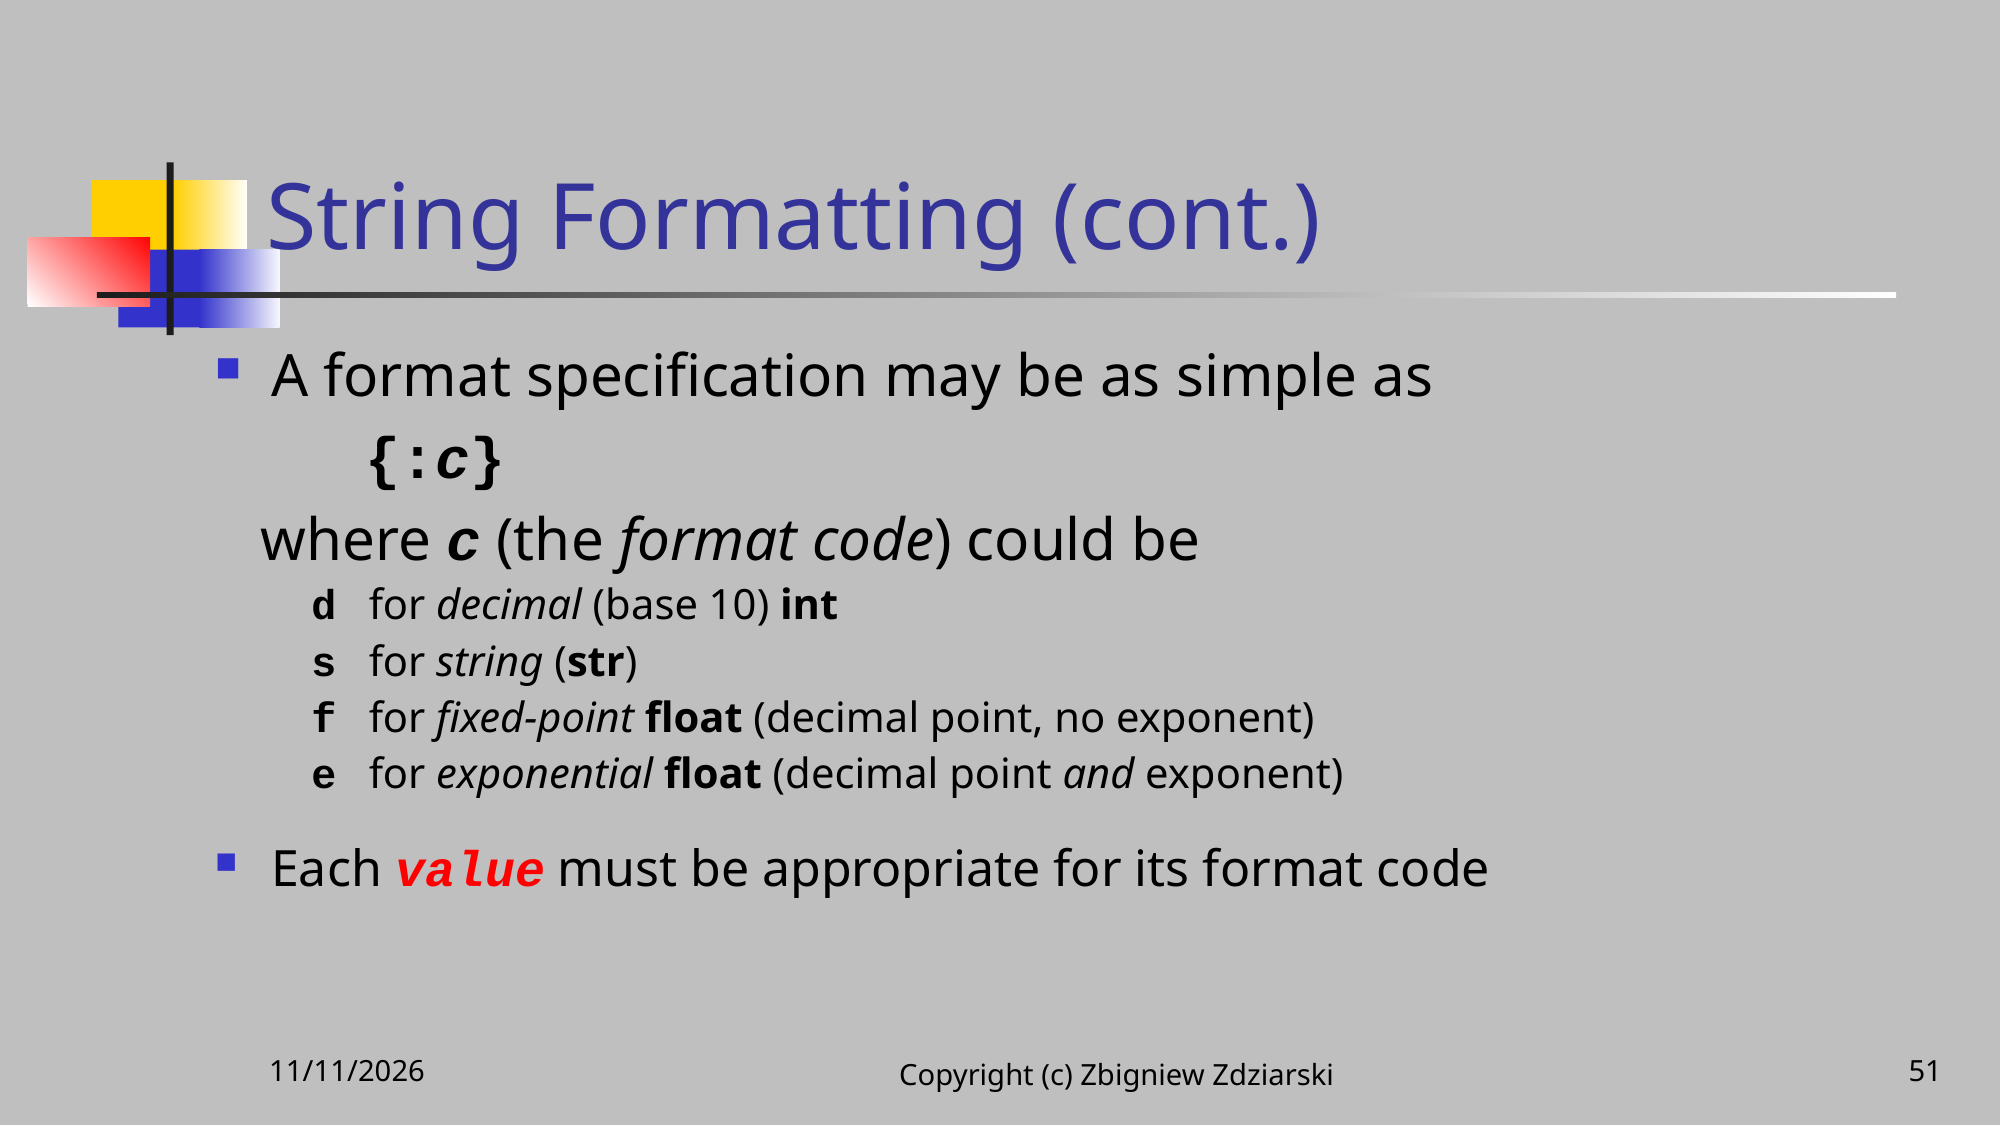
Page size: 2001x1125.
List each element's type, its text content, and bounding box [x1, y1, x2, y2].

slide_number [253, 1023, 672, 1100]
footer Copyright (c) Zbigniew Zdziarski [799, 1023, 1434, 1100]
slide_number 51 [1540, 1023, 1958, 1100]
title String Formatting (cont.) [251, 35, 1957, 275]
list A format specification may be as simple as {:c} where c (the format code) could be d for decimal (base 10) int s for string (str) f for fixed-point float (decimal point, no exponent) e for exponential float (decimal point and exponent) Each value must be appropriate for its format code [200, 331, 1719, 1006]
